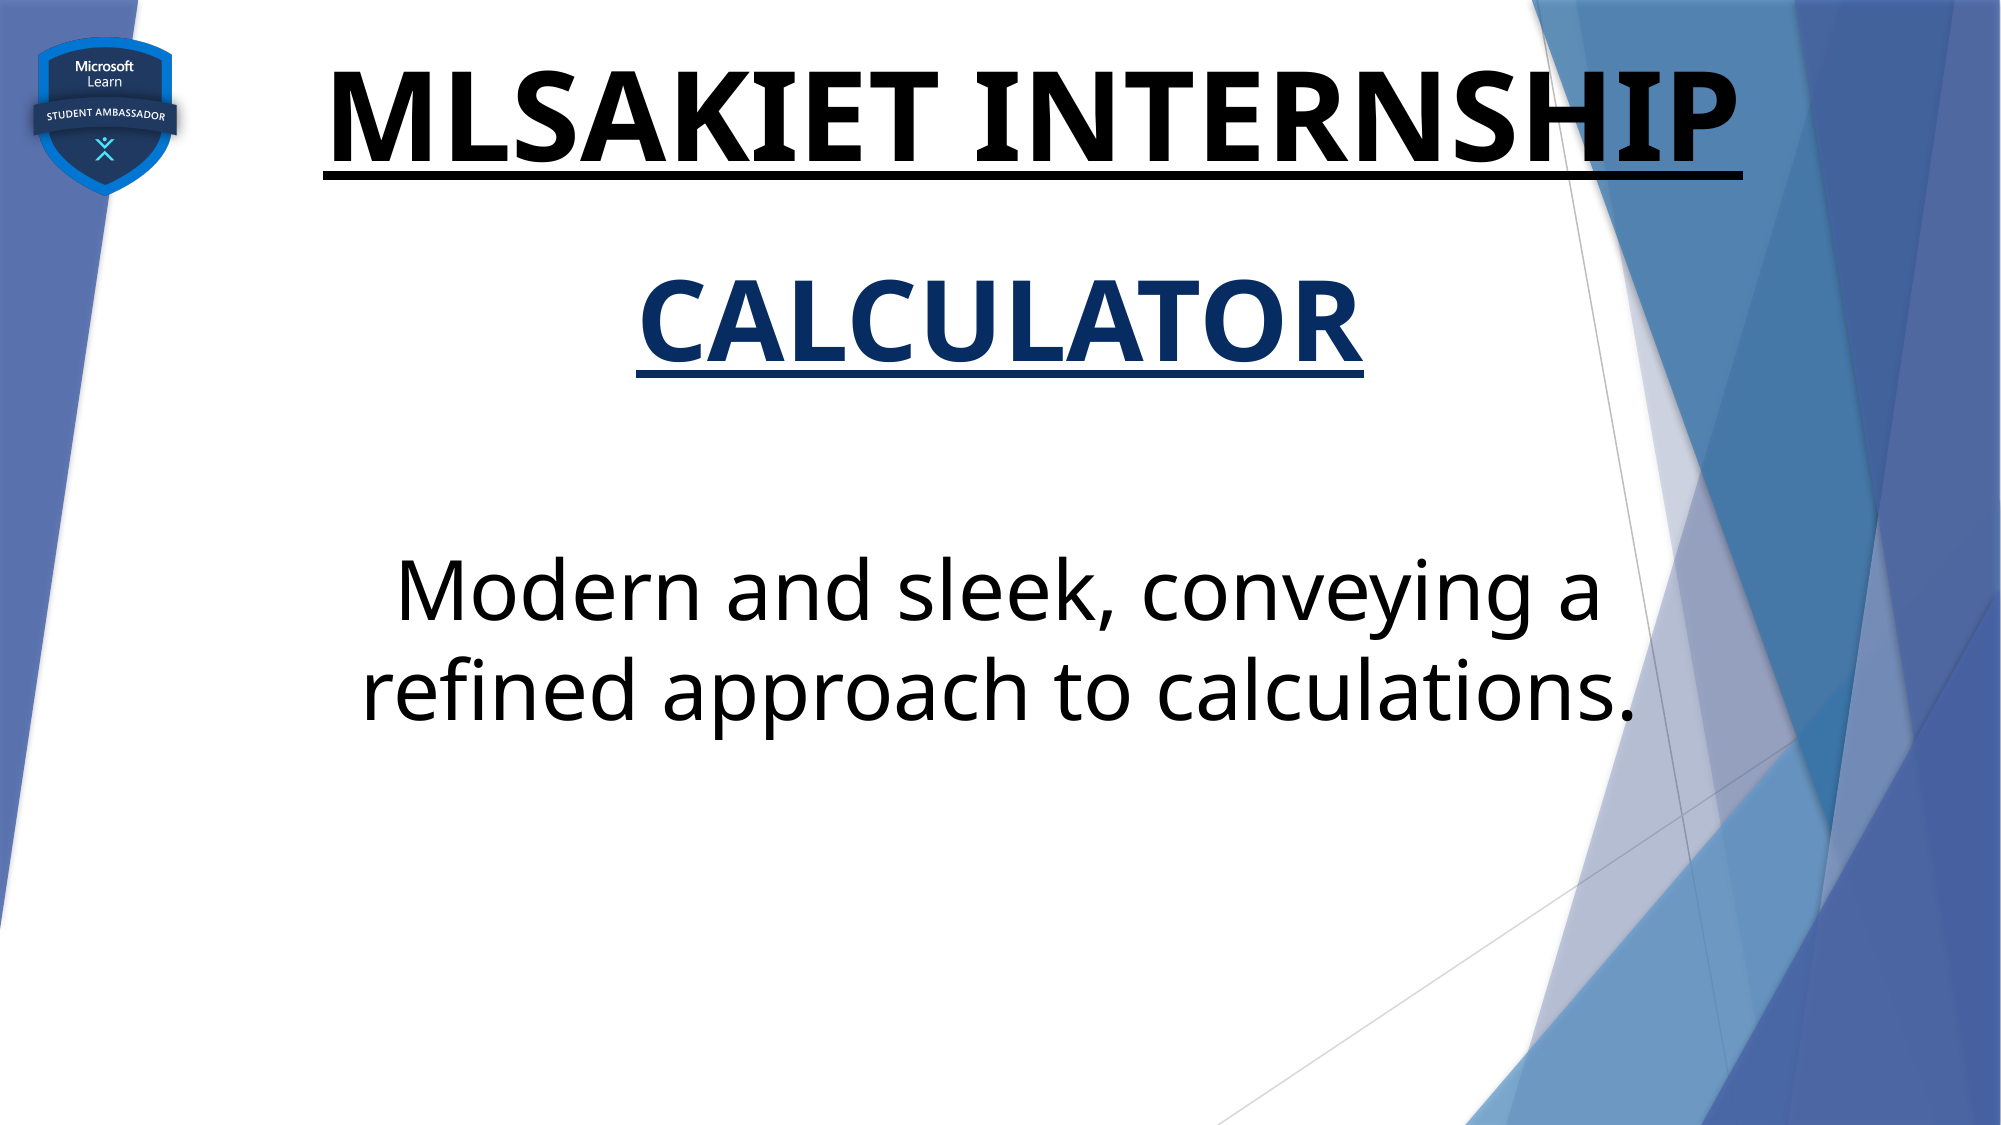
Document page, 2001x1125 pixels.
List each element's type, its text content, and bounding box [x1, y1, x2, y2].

subtitle Modern and sleek, conveying a refined approach to calculations. [249, 529, 1750, 802]
text_box MLSAKIET INTERNSHIP [308, 29, 1759, 194]
picture [14, 37, 197, 197]
title CALCULATOR [249, 0, 1750, 392]
